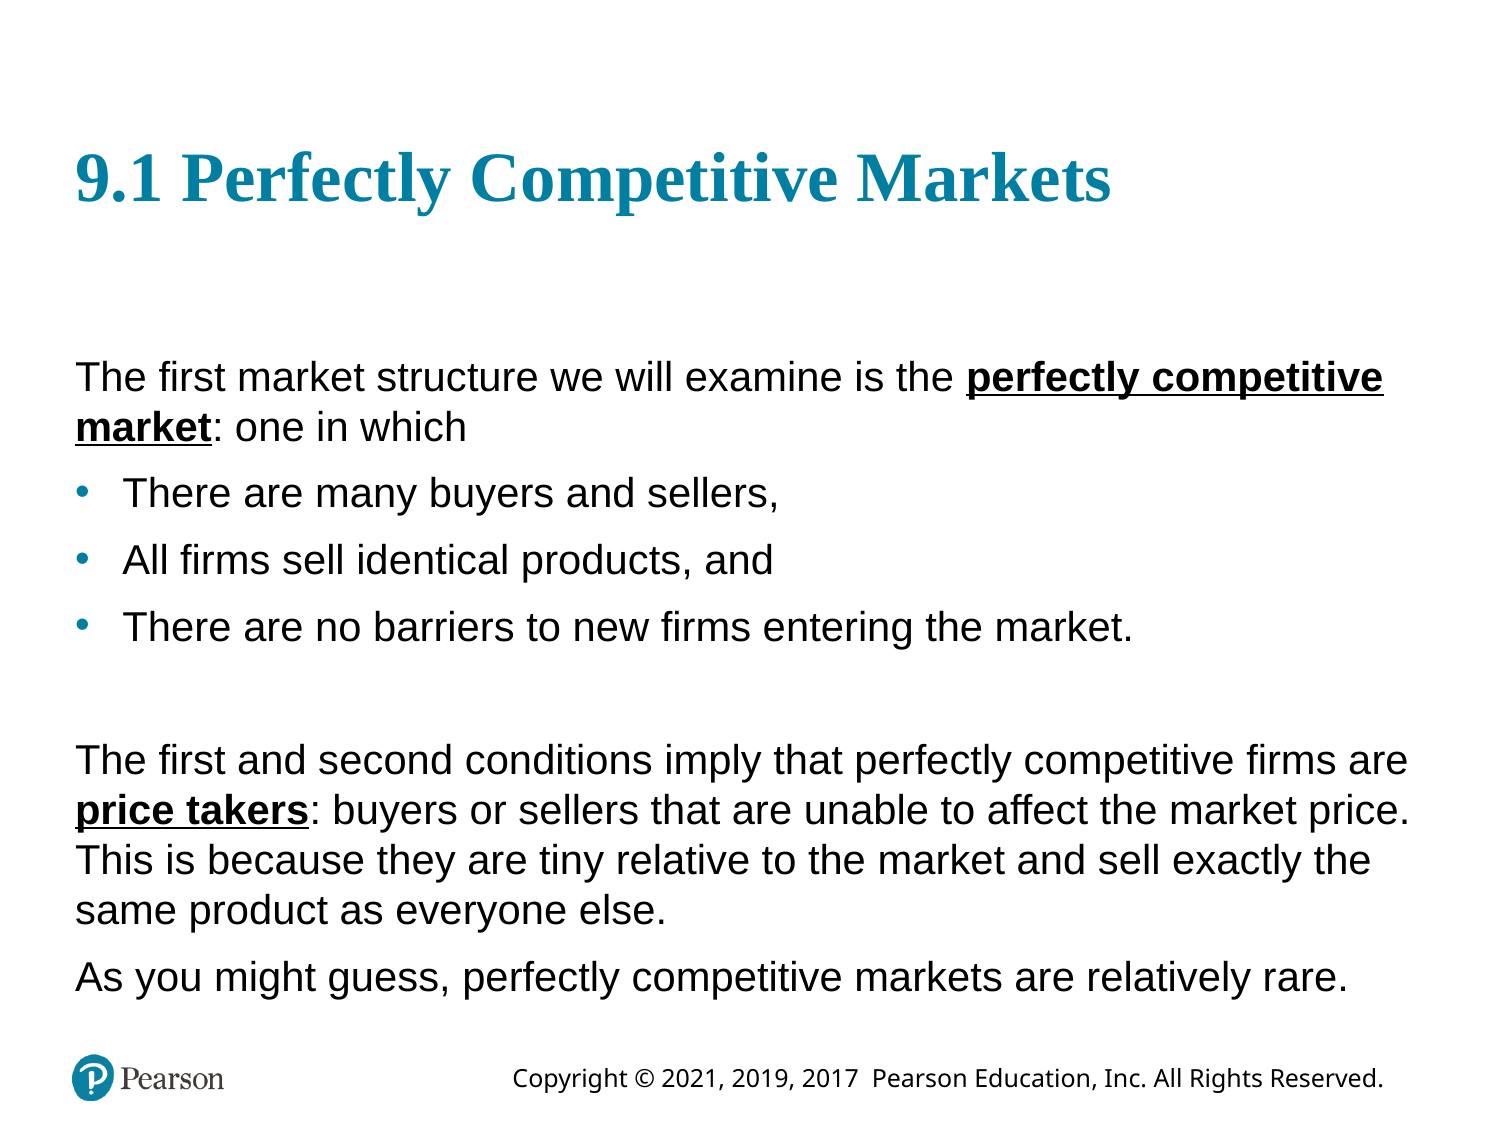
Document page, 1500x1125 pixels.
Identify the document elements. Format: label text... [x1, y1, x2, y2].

picture [72, 1054, 89, 1072]
picture [81, 1064, 107, 1089]
picture [72, 1087, 83, 1101]
title 9.1 Perfectly Competitive Markets [75, 35, 1425, 216]
picture [99, 1054, 224, 1101]
list The first market structure we will examine is the perfectly competitive market: one in which There are many buyers and sellers, All firms sell identical products, and There are no barriers to new firms entering the market. The first and second conditions imply that perfectly competitive firms are price takers: buyers or sellers that are unable to affect the market price. This is because they are tiny relative to the market and sell exactly the same product as everyone else. As you might guess, perfectly competitive markets are relatively rare. [75, 349, 1425, 1038]
